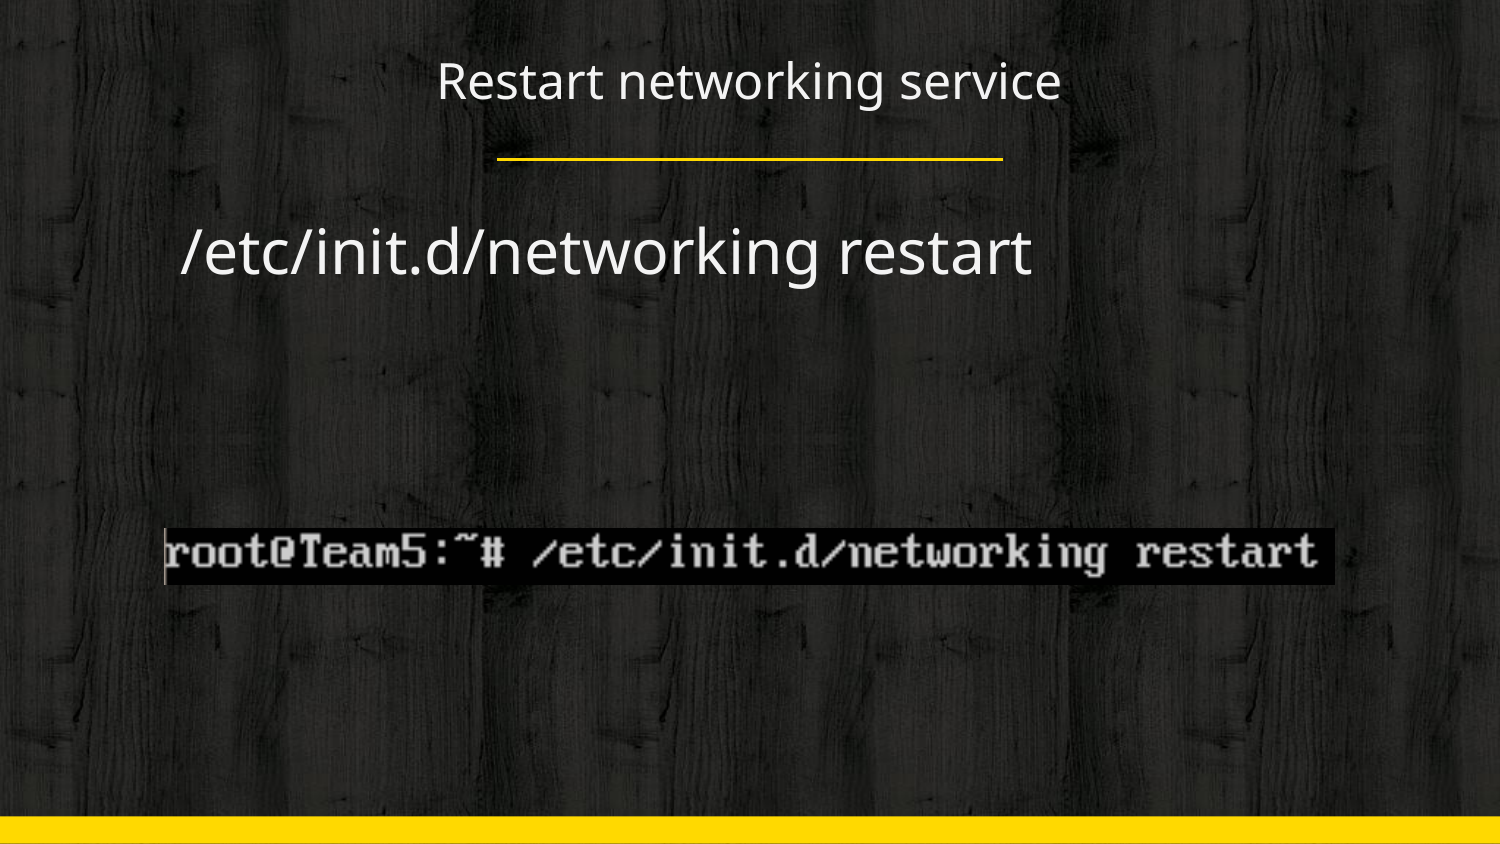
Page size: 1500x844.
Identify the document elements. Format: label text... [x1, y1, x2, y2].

picture [0, 0, 1500, 816]
list /etc/init.d/networking restart [164, 196, 1335, 295]
title Restart networking service [75, 0, 1425, 160]
